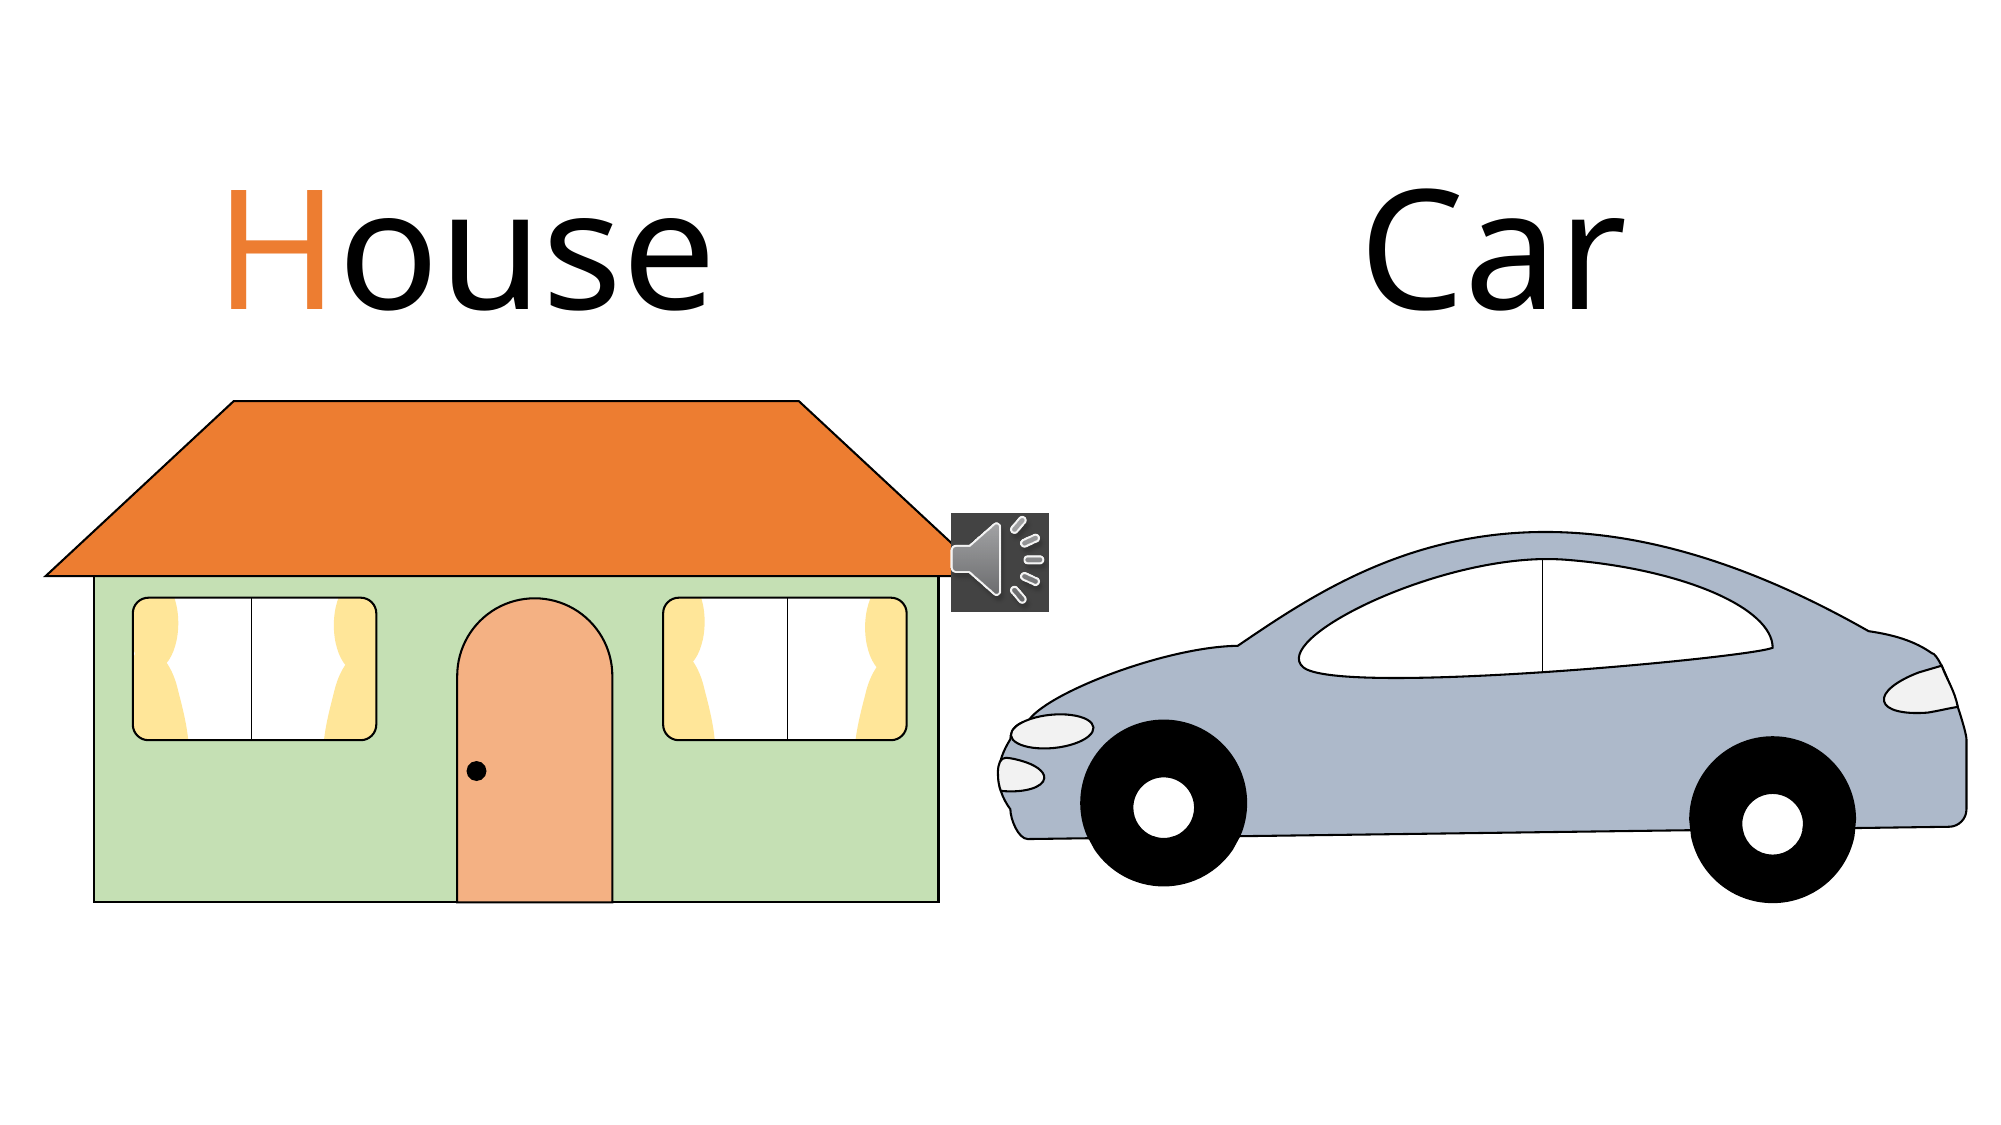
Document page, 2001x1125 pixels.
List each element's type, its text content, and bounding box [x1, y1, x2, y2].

text_box Car [1344, 136, 1740, 351]
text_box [45, 401, 988, 903]
picture [949, 512, 1050, 613]
text_box House [200, 135, 878, 351]
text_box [997, 531, 1967, 903]
